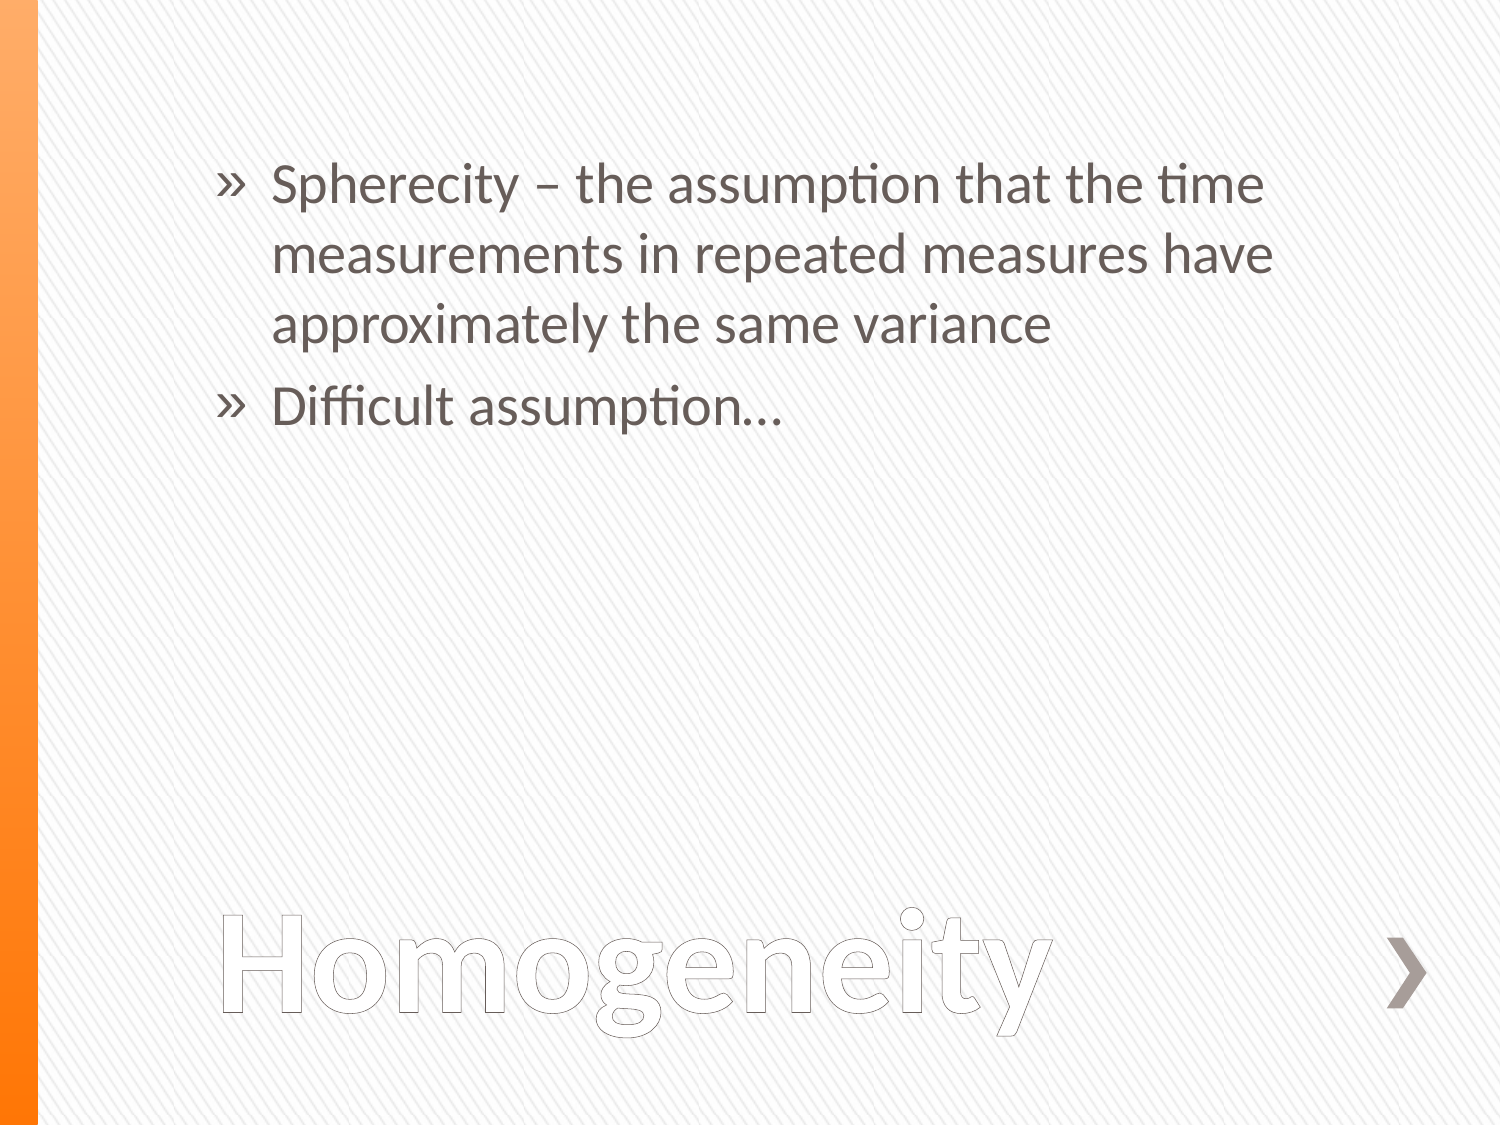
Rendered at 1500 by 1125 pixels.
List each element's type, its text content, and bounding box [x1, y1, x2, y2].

list Spherecity – the assumption that the time measurements in repeated measures have approximately the same variance Difficult assumption… [200, 137, 1425, 863]
title Homogeneity [200, 863, 1388, 1050]
